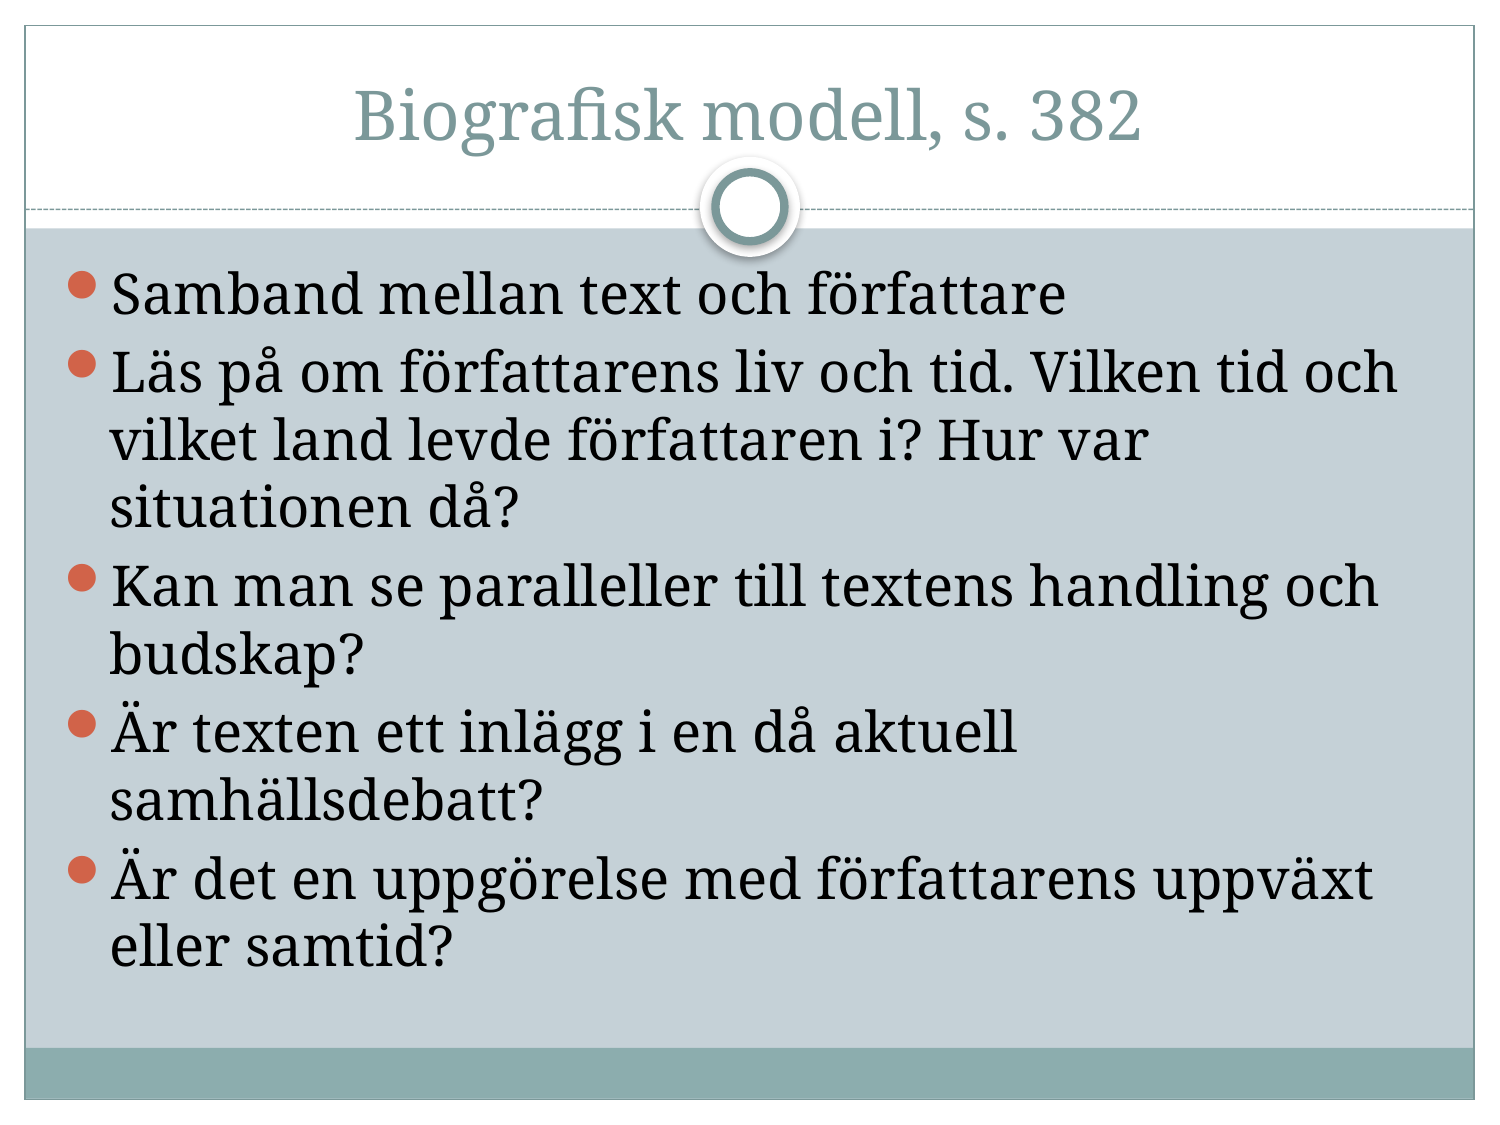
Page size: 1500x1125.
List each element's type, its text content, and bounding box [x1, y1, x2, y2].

title Biografisk modell, s. 382 [49, 37, 1450, 162]
list Samband mellan text och författare Läs på om författarens liv och tid. Vilken tid och vilket land levde författaren i? Hur var situationen då? Kan man se paralleller till textens handling och budskap? Är texten ett inlägg i en då aktuell samhällsdebatt? Är det en uppgörelse med författarens uppväxt eller samtid? [49, 250, 1445, 1001]
